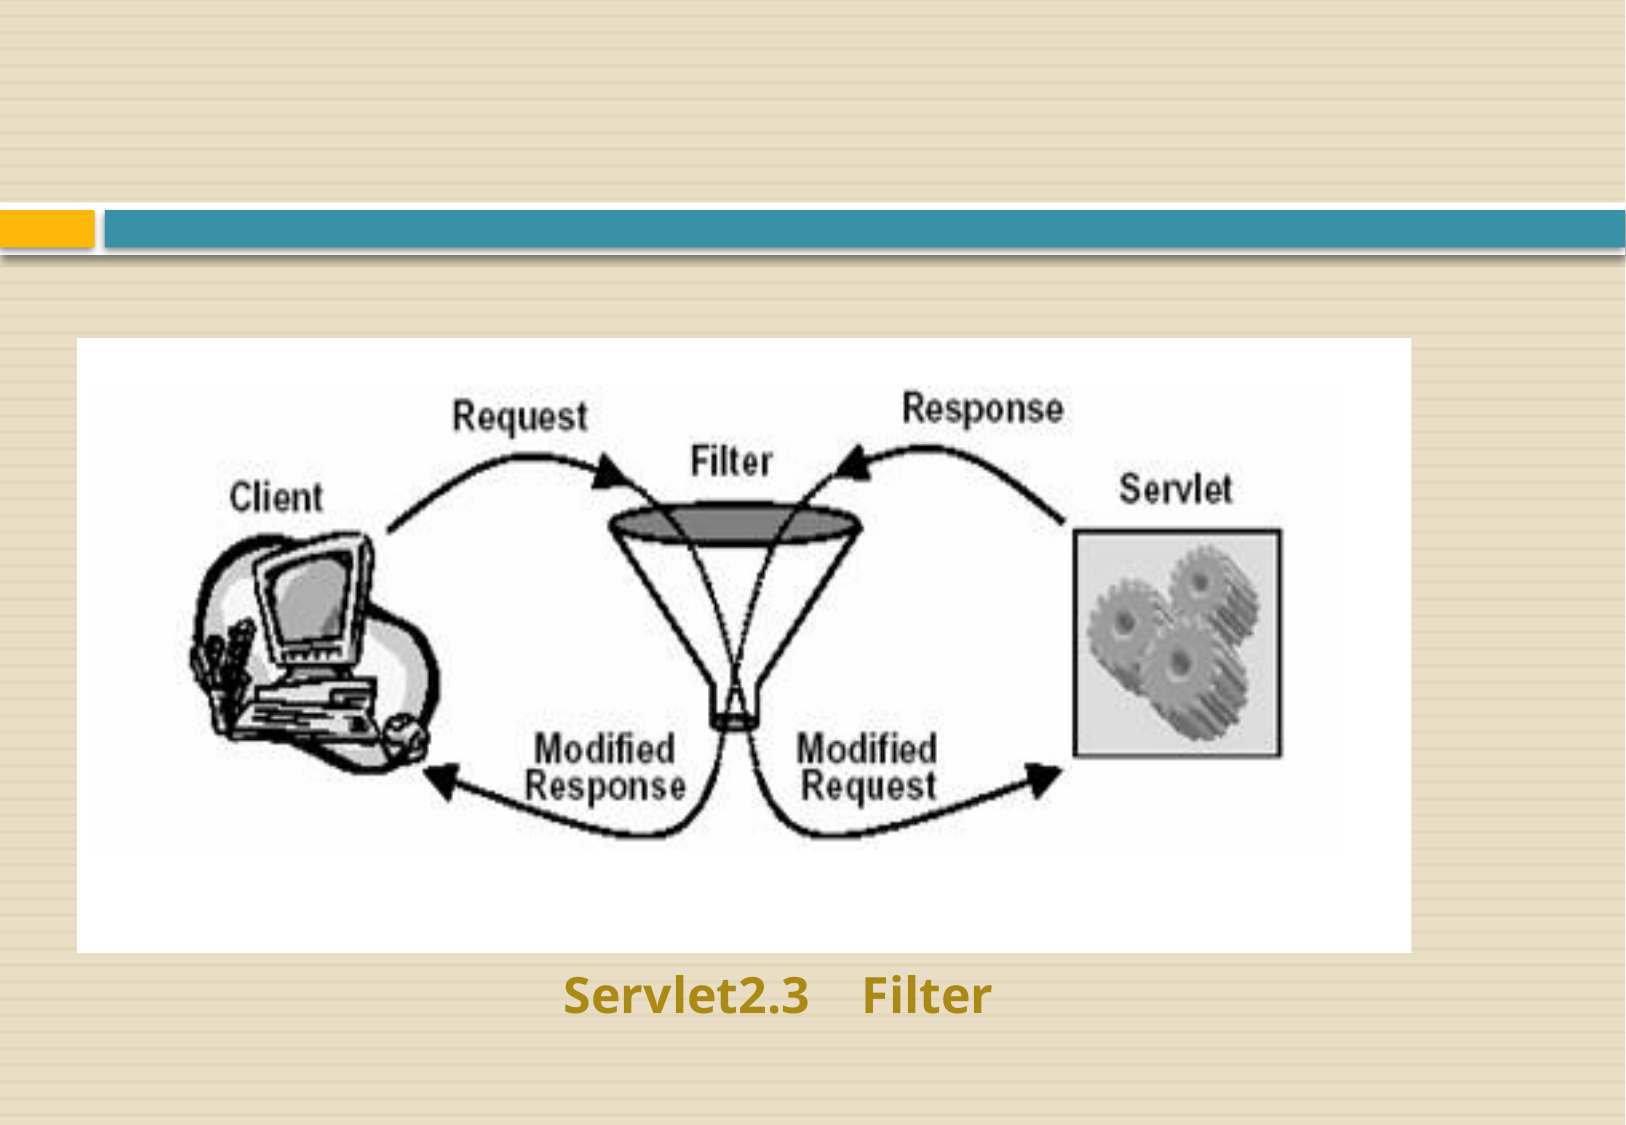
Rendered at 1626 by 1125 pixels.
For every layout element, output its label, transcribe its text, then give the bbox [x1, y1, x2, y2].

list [76, 337, 1412, 953]
text_box Servlet2.3 Filter [395, 963, 1176, 1083]
